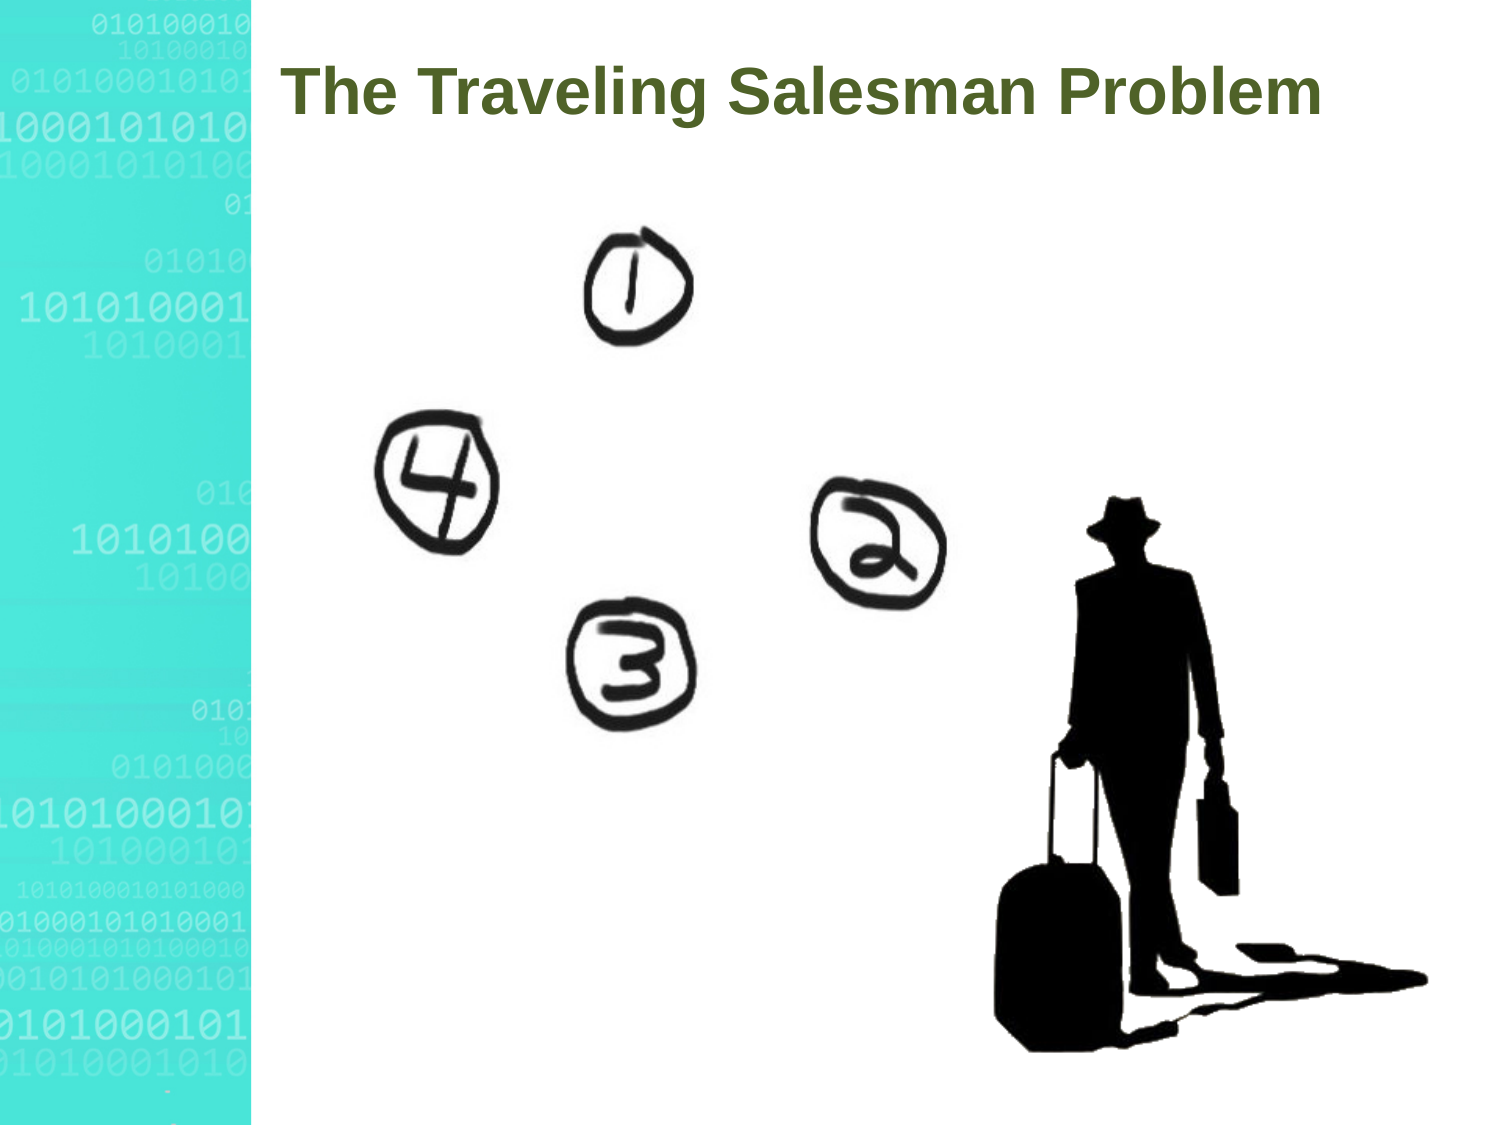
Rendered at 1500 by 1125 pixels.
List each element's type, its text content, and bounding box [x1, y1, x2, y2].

title The Traveling Salesman Problem [265, 0, 1500, 176]
picture [0, 0, 1500, 1125]
